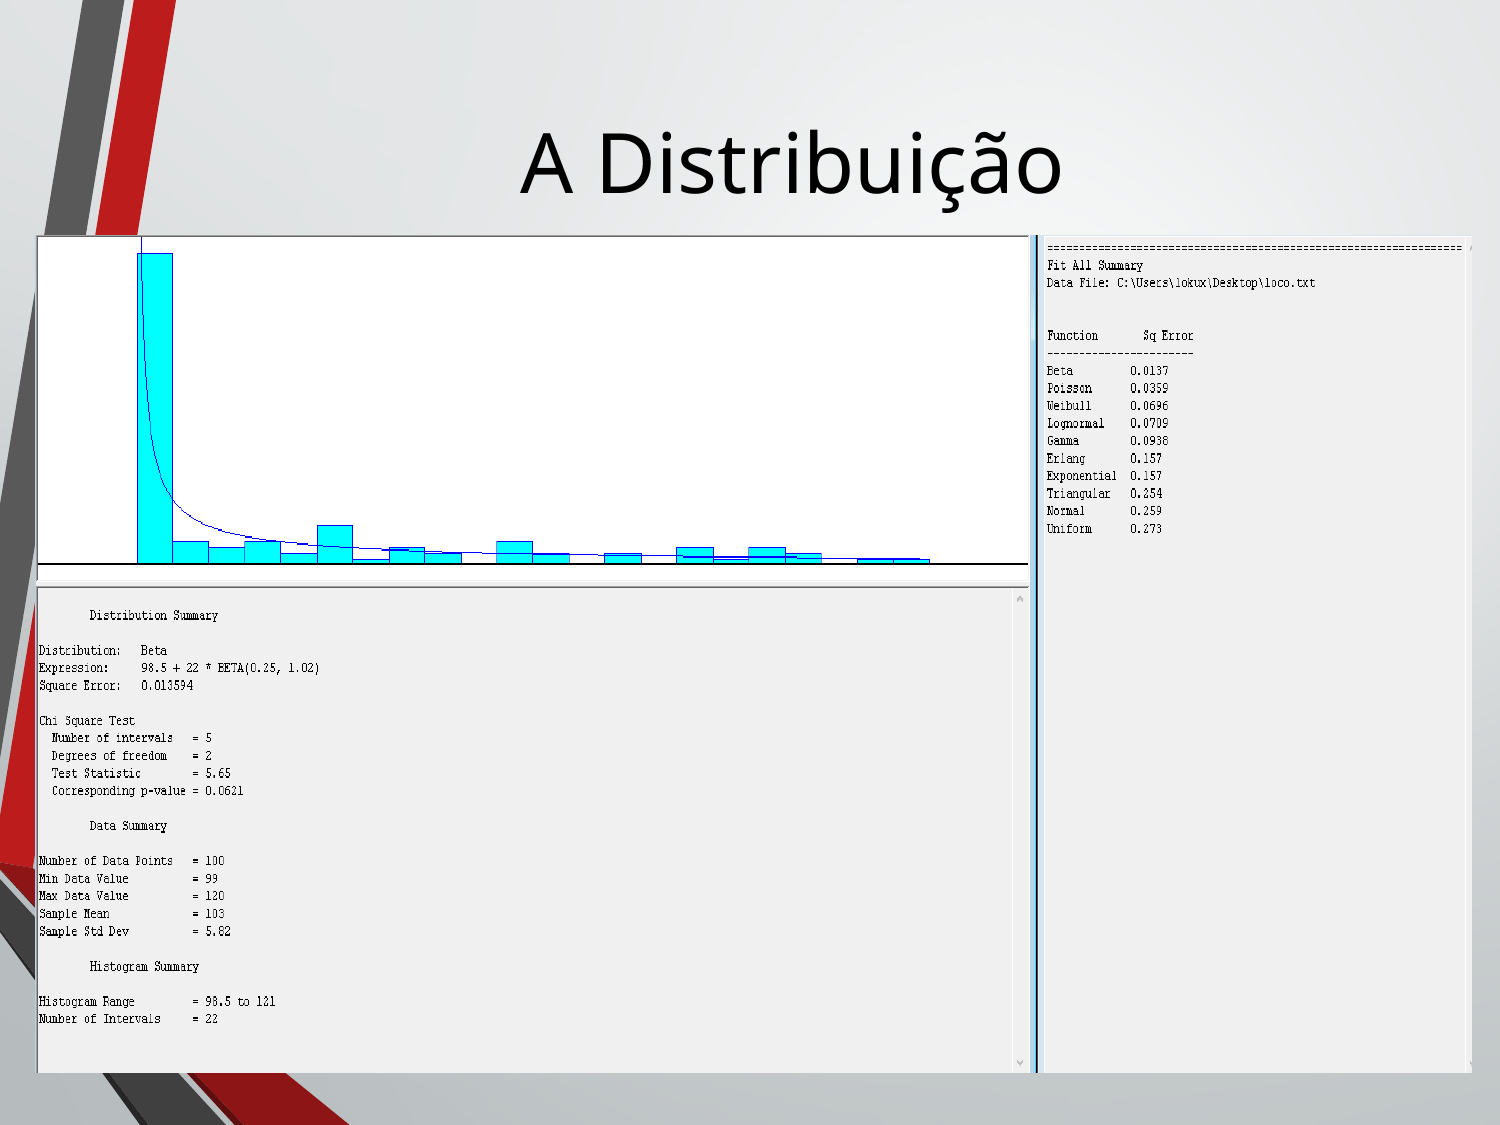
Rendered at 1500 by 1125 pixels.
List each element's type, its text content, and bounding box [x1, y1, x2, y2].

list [35, 235, 1472, 1074]
title A Distribuição [161, 75, 1425, 235]
